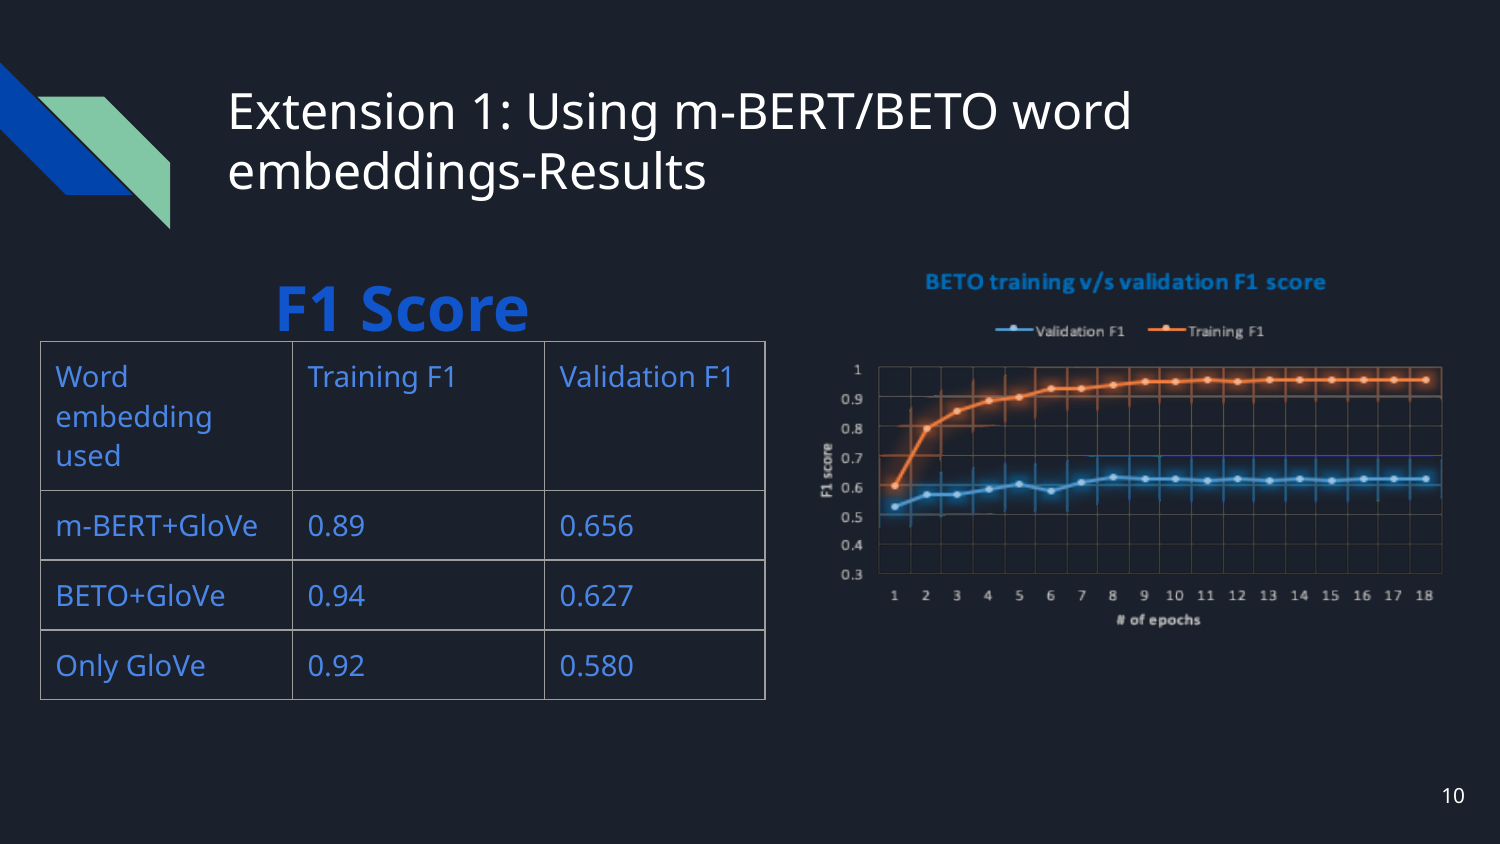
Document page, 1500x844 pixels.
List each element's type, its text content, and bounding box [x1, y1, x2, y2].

picture [788, 249, 1466, 654]
table_cell 0.89 [293, 491, 544, 559]
table_cell m-BERT+GloVe [41, 491, 292, 559]
table_cell BETO+GloVe [41, 561, 292, 629]
table_header Word embedding used [41, 342, 292, 490]
table_cell 0.580 [545, 631, 764, 699]
text_box F1 Score [156, 242, 649, 334]
table_cell 0.94 [293, 561, 544, 629]
table_cell Only GloVe [41, 631, 292, 699]
table_header Validation F1 [545, 342, 764, 490]
title Extension 1: Using m-BERT/BETO word embeddings-Results [212, 64, 1368, 215]
table_cell 0.627 [545, 561, 764, 629]
table_cell 0.92 [293, 631, 544, 699]
table_header Training F1 [293, 342, 544, 490]
slide_number ‹#› [1389, 764, 1480, 830]
table_cell 0.656 [545, 491, 764, 559]
